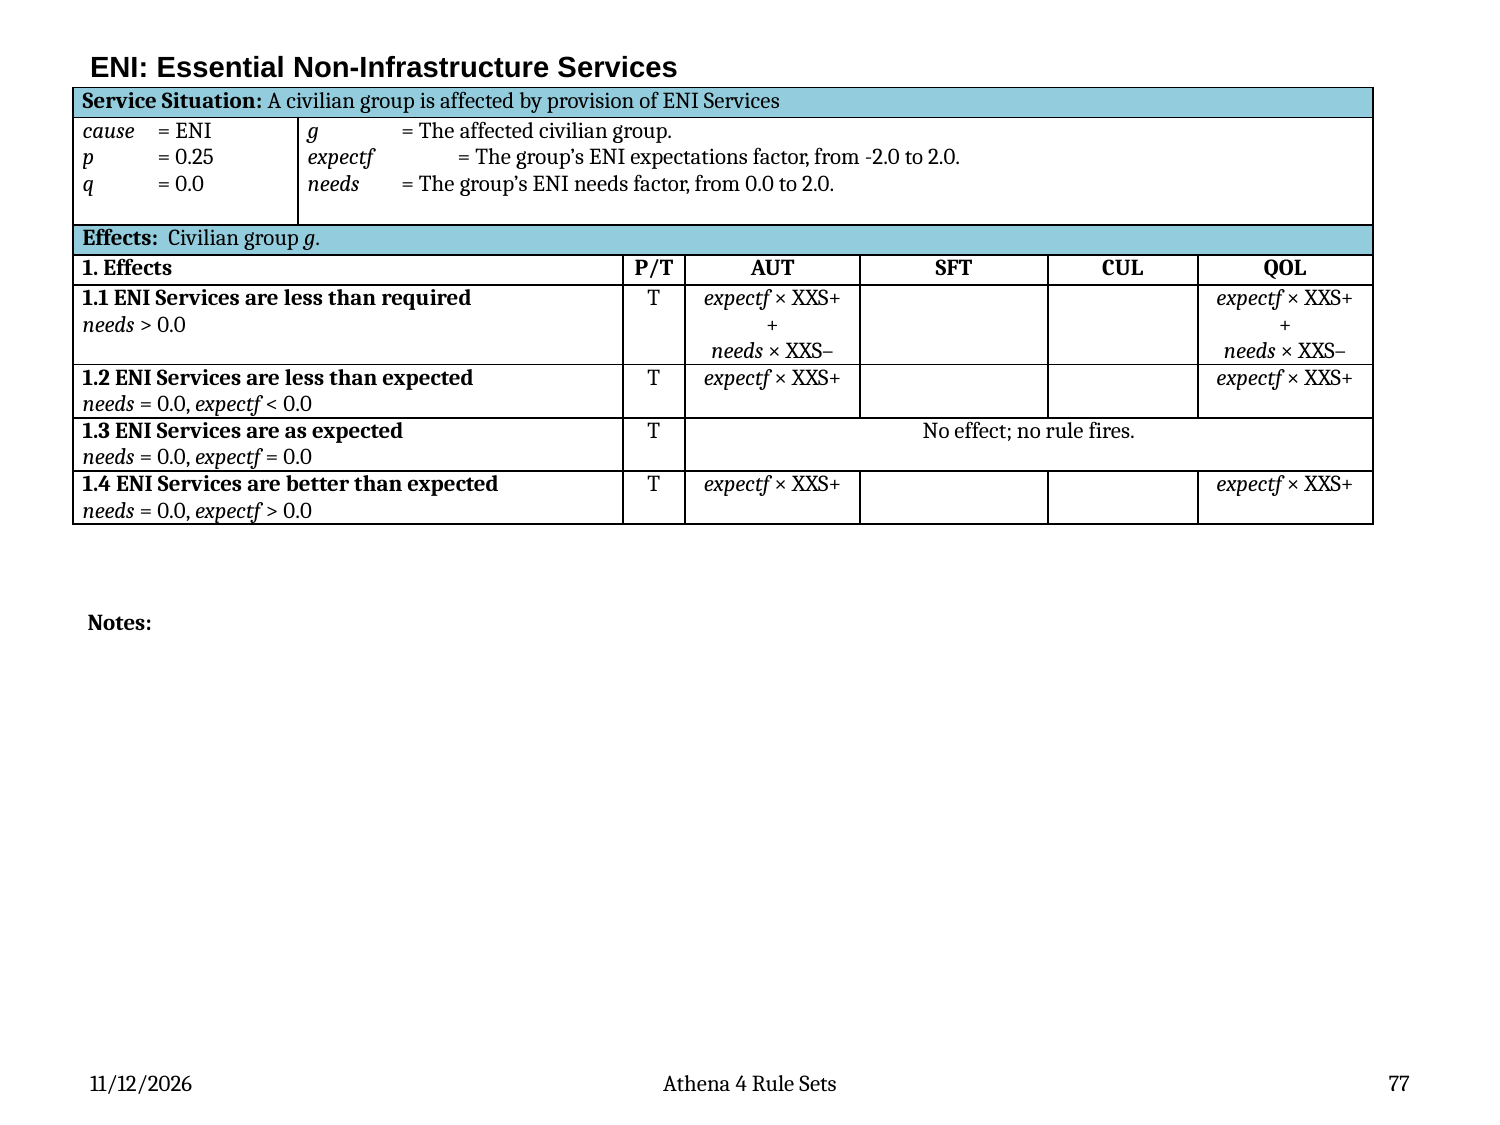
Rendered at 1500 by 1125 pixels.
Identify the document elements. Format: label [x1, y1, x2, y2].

table_cell [686, 472, 859, 523]
table_cell [74, 365, 622, 417]
table_cell [74, 226, 1372, 254]
footer [512, 1062, 988, 1103]
table_cell [686, 419, 1372, 470]
table_cell [624, 472, 684, 523]
table_cell [624, 256, 684, 284]
table_cell [1199, 365, 1372, 417]
table_cell [74, 286, 622, 364]
table_cell [861, 365, 1047, 417]
table_cell [74, 118, 297, 224]
table_cell [861, 286, 1047, 364]
table_cell [624, 286, 684, 364]
table_cell [624, 419, 684, 470]
title [75, 45, 1425, 88]
table_cell [74, 256, 622, 284]
table_cell [74, 419, 622, 470]
table_cell [1199, 256, 1372, 284]
table_cell [861, 256, 1047, 284]
table_cell [624, 365, 684, 417]
table_cell [1049, 365, 1197, 417]
table_cell [861, 472, 1047, 523]
table_cell [1049, 472, 1197, 523]
table_cell [1049, 256, 1197, 284]
table_cell [686, 365, 859, 417]
table_cell [74, 472, 622, 523]
table_cell [686, 286, 859, 364]
slide_number [75, 1062, 425, 1103]
table_header [74, 88, 1372, 117]
table_cell [1199, 472, 1372, 523]
text_box [72, 600, 1436, 643]
table_cell [299, 118, 1372, 224]
table_cell [686, 256, 859, 284]
table_cell [1049, 286, 1197, 364]
table_cell [1199, 286, 1372, 364]
slide_number [1074, 1062, 1425, 1103]
